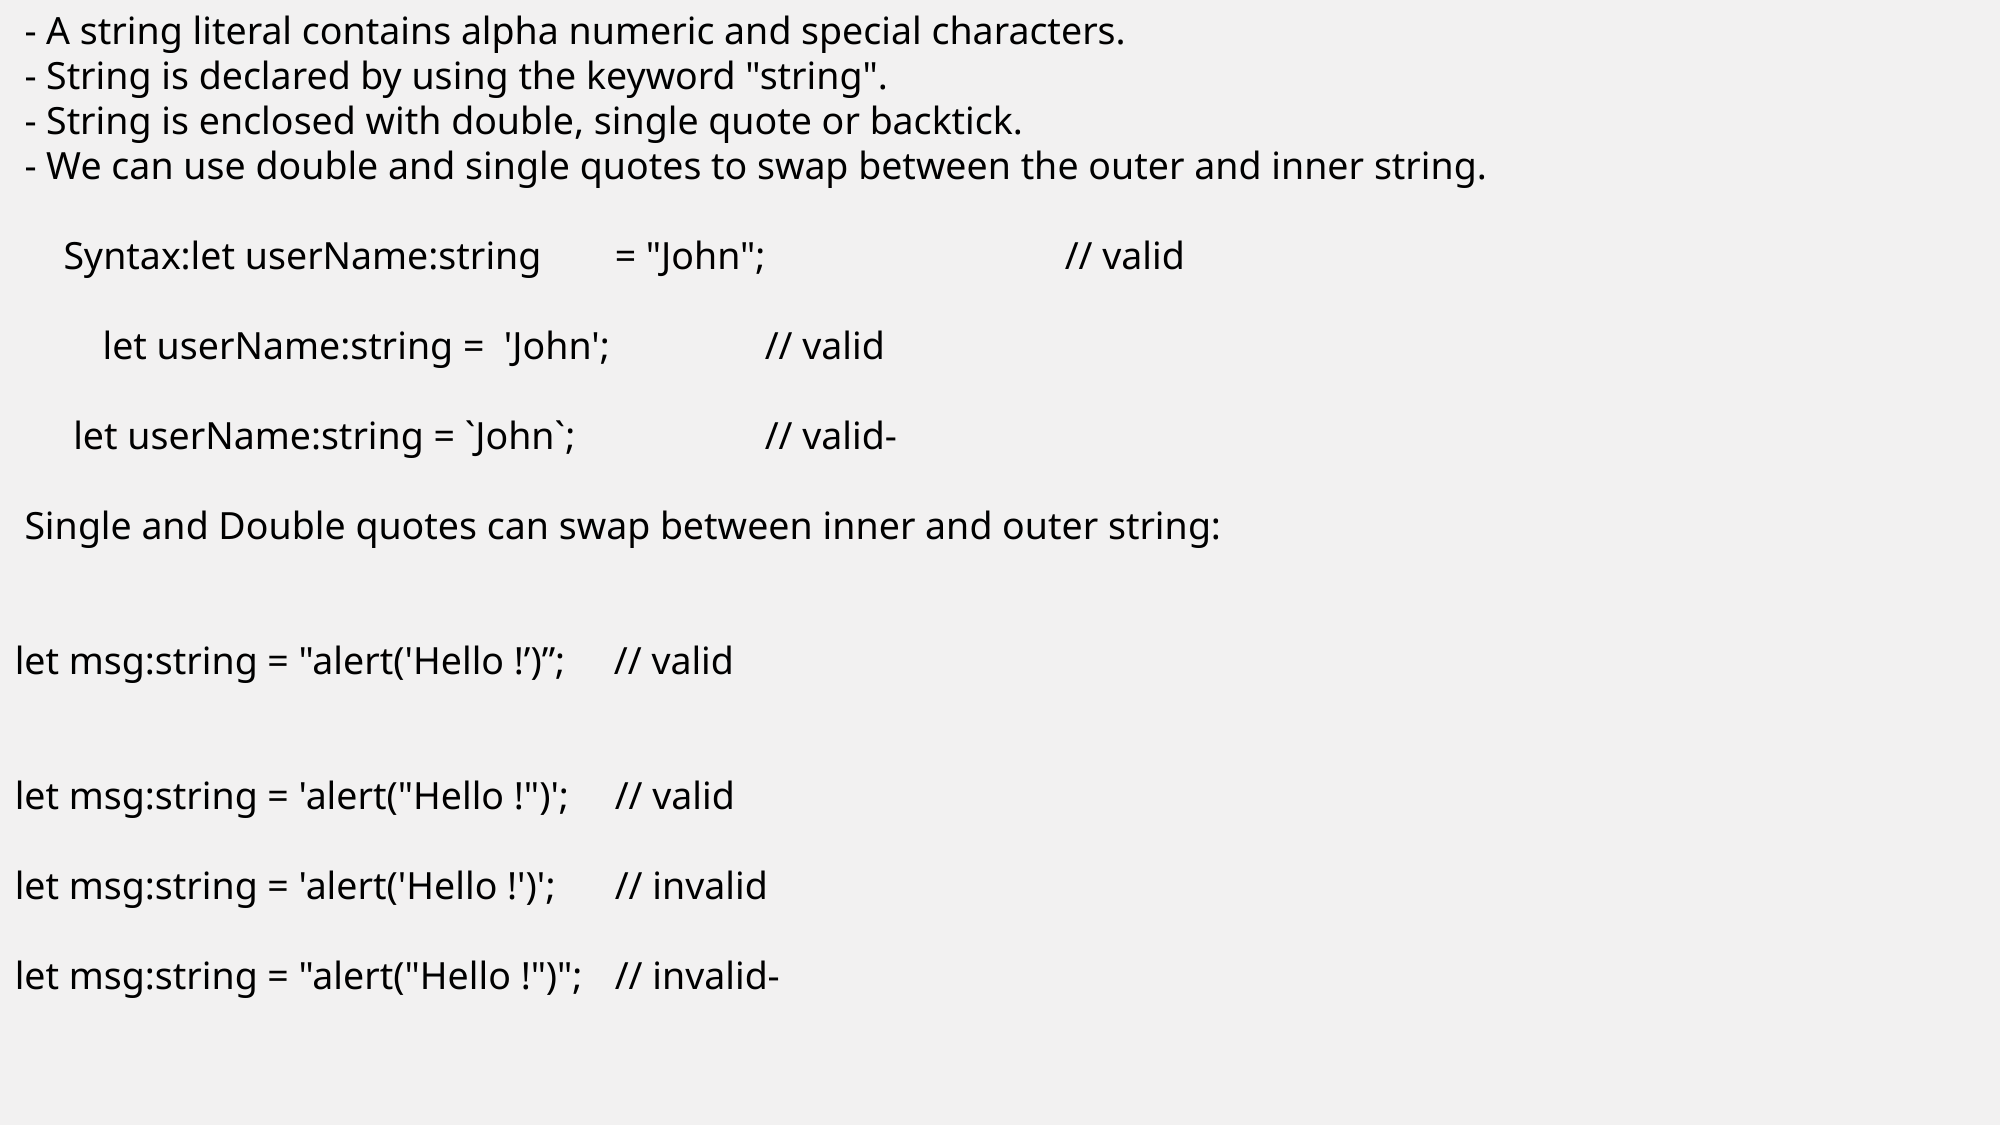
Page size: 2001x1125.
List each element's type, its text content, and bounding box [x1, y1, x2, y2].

text_box - A string literal contains alpha numeric and special characters. - String is declared by using the keyword "string". - String is enclosed with double, single quote or backtick. - We can use double and single quotes to swap between the outer and inner string. Syntax:let userName:string = "John"; // valid let userName:string = 'John'; // valid let userName:string = `John`; // valid- Single and Double quotes can swap between inner and outer string: let msg:string = "alert('Hello !’)”; // valid let msg:string = 'alert("Hello !")'; // valid let msg:string = 'alert('Hello !')'; // invalid let msg:string = "alert("Hello !")"; // invalid- [0, 0, 2000, 1005]
